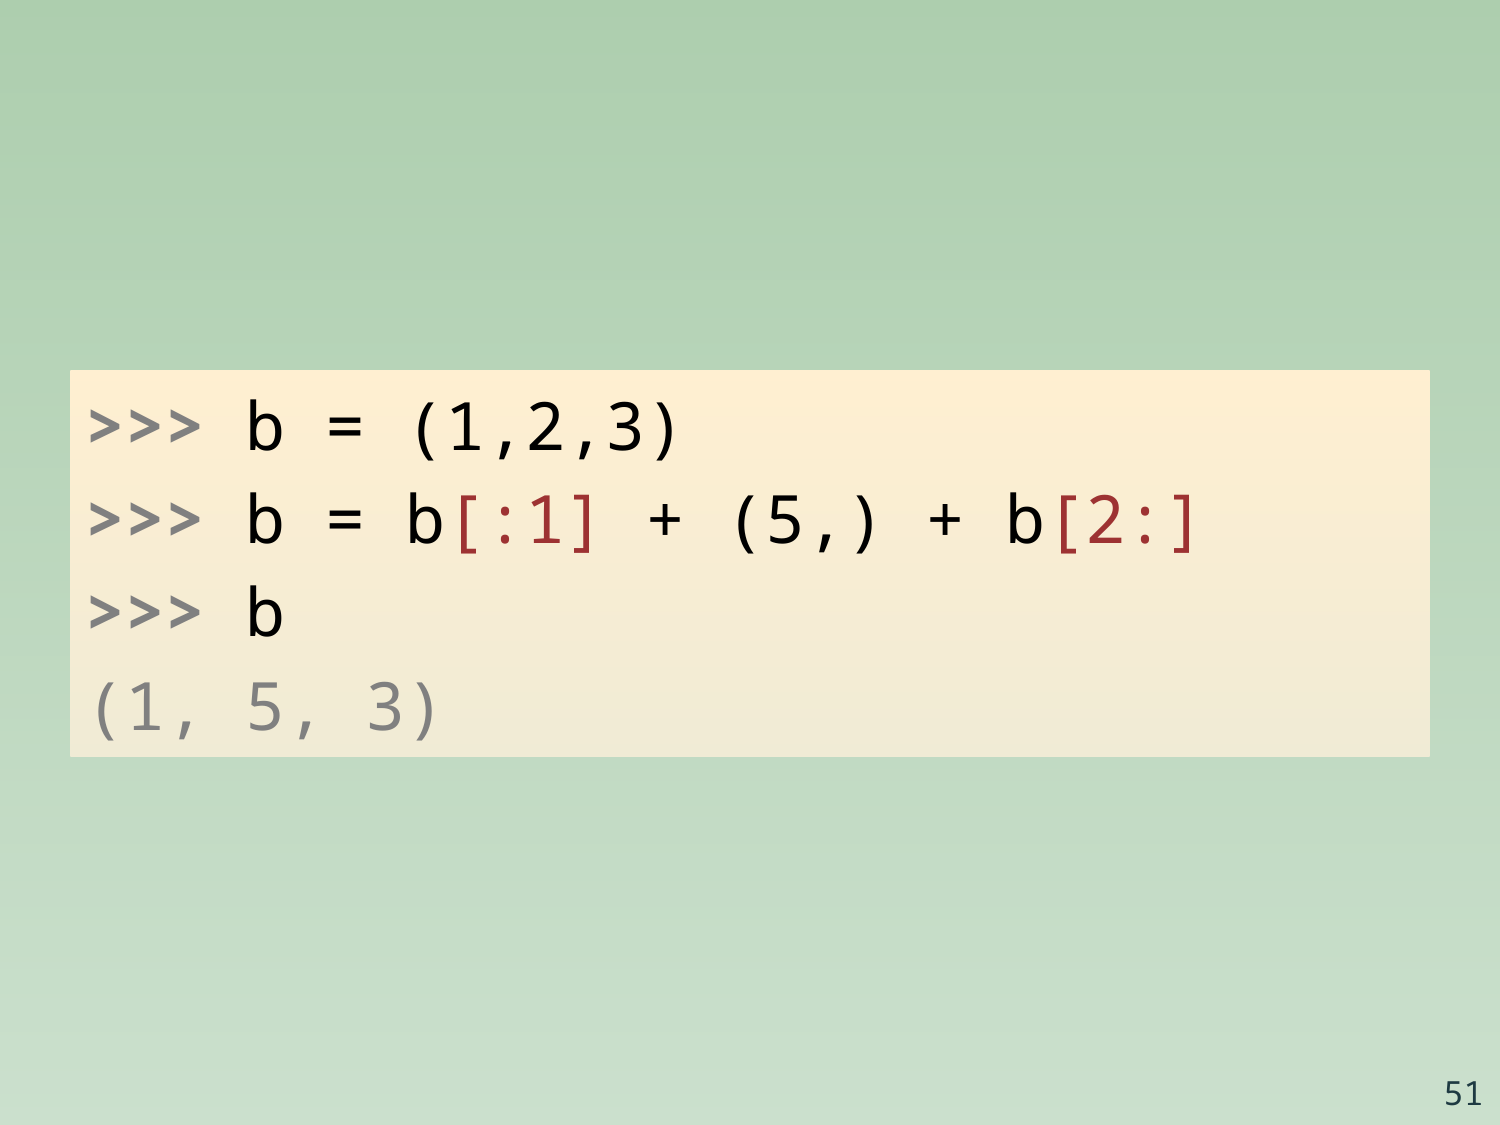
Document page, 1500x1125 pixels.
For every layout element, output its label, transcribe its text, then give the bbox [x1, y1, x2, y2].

slide_number 51 [1148, 1065, 1499, 1125]
subtitle >>> b = (1,2,3) >>> b = b[:1] + (5,) + b[2:] >>> b (1, 5, 3) [70, 370, 1430, 757]
